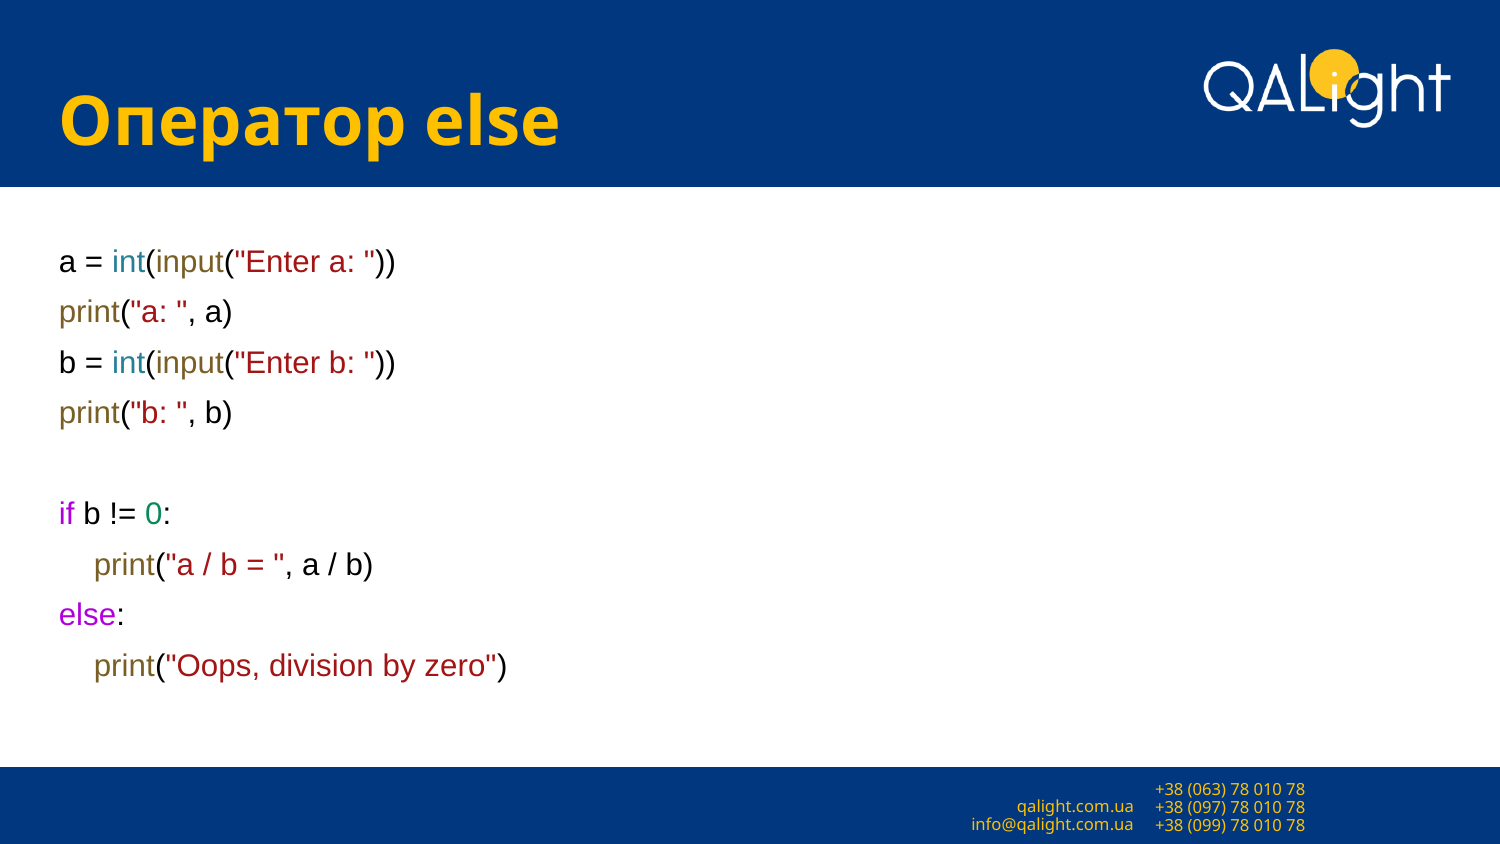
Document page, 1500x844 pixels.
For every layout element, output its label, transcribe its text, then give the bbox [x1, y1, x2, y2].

picture [1200, 48, 1453, 130]
title Оператор else [47, 15, 1187, 172]
subtitle a = int(input("Enter a: ")) print("a: ", a) b = int(input("Enter b: ")) print("b: ", b) if b != 0: print("a / b = ", a / b) else: print("Oops, division by zero") [47, 216, 1448, 763]
